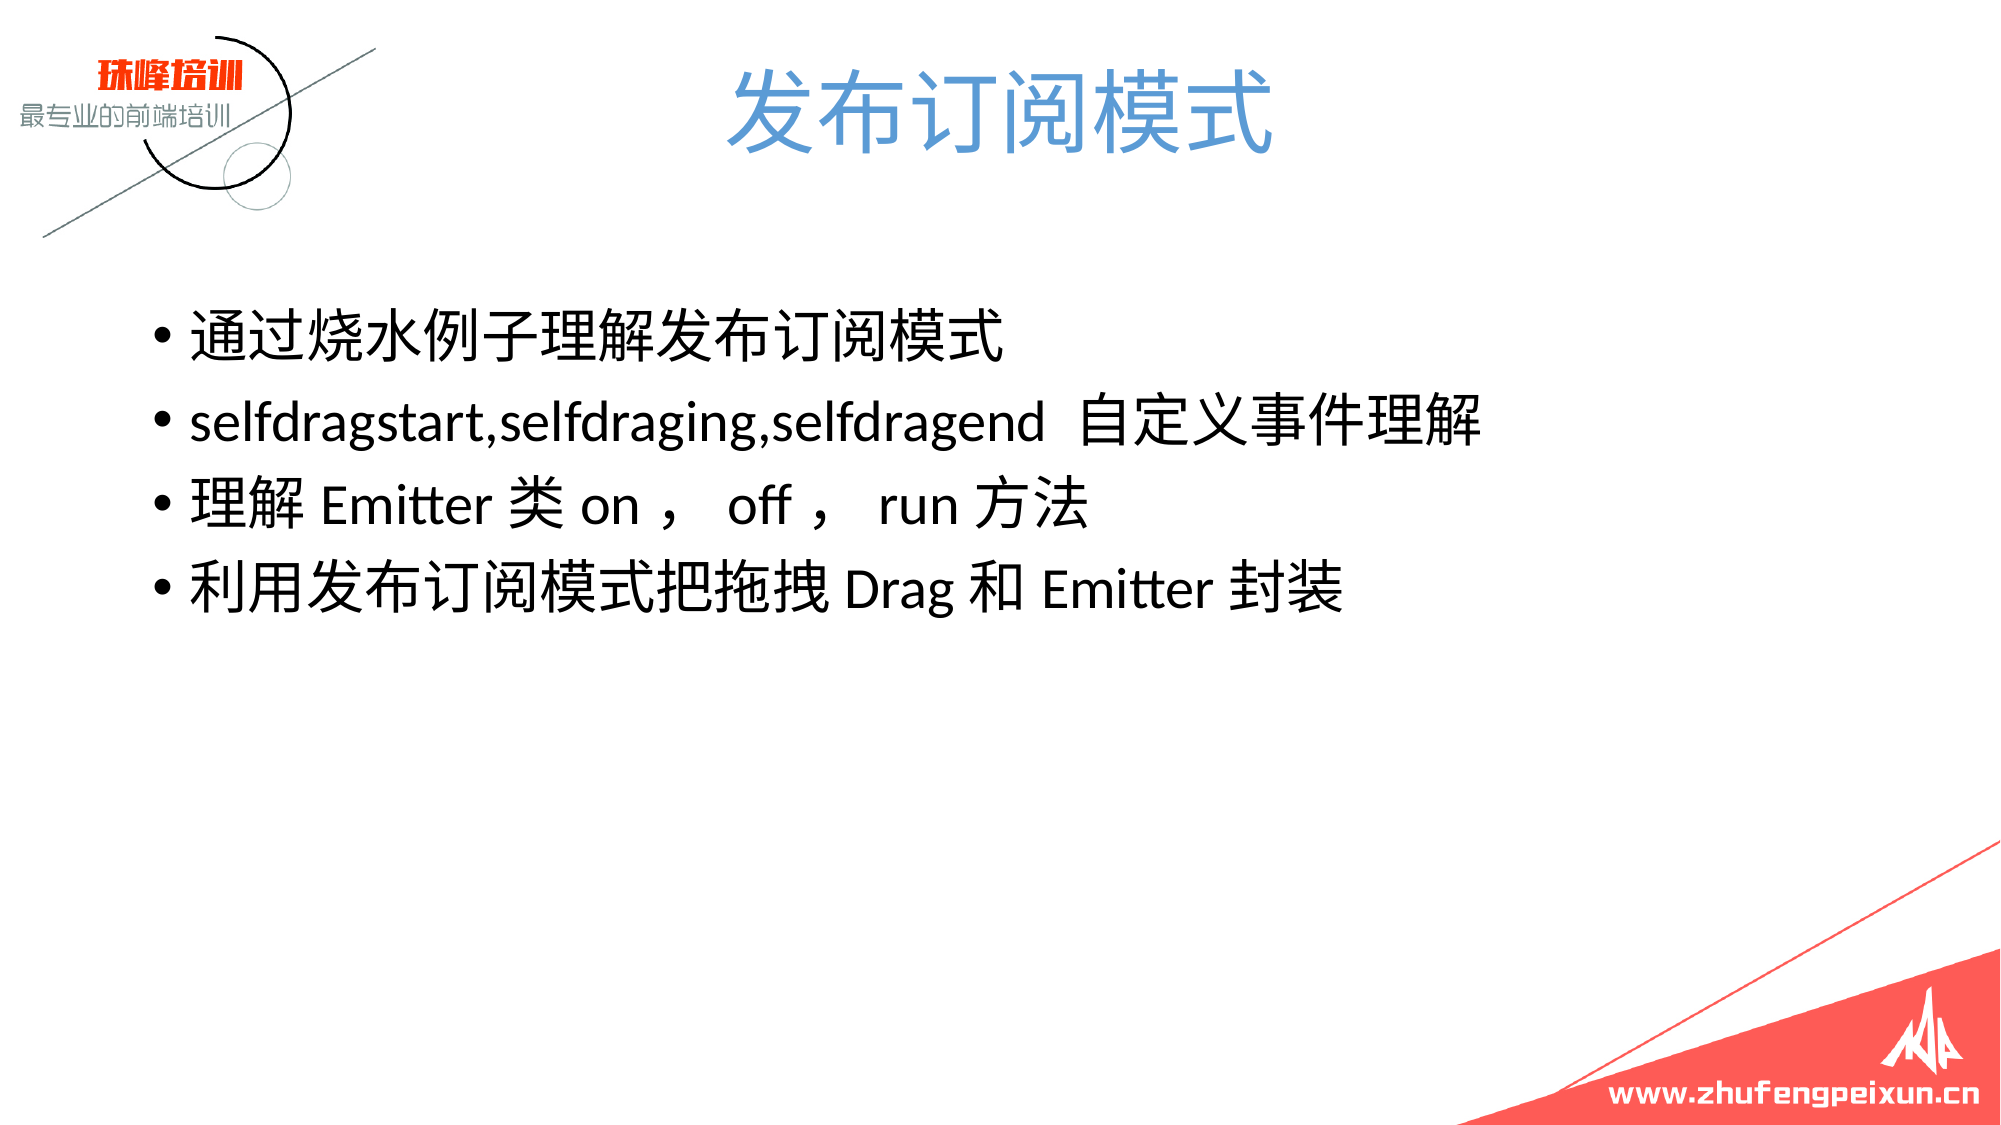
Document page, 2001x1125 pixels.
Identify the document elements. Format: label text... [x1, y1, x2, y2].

picture [1437, 796, 2001, 1125]
list 通过烧水例子理解发布订阅模式 selfdragstart,selfdraging,selfdragend 自定义事件理解 理解Emitter类on，off，run方法 利用发布订阅模式把拖拽Drag和Emitter封装 [137, 299, 1863, 1014]
title 发布订阅模式 [137, 59, 1863, 278]
picture [18, 36, 376, 238]
